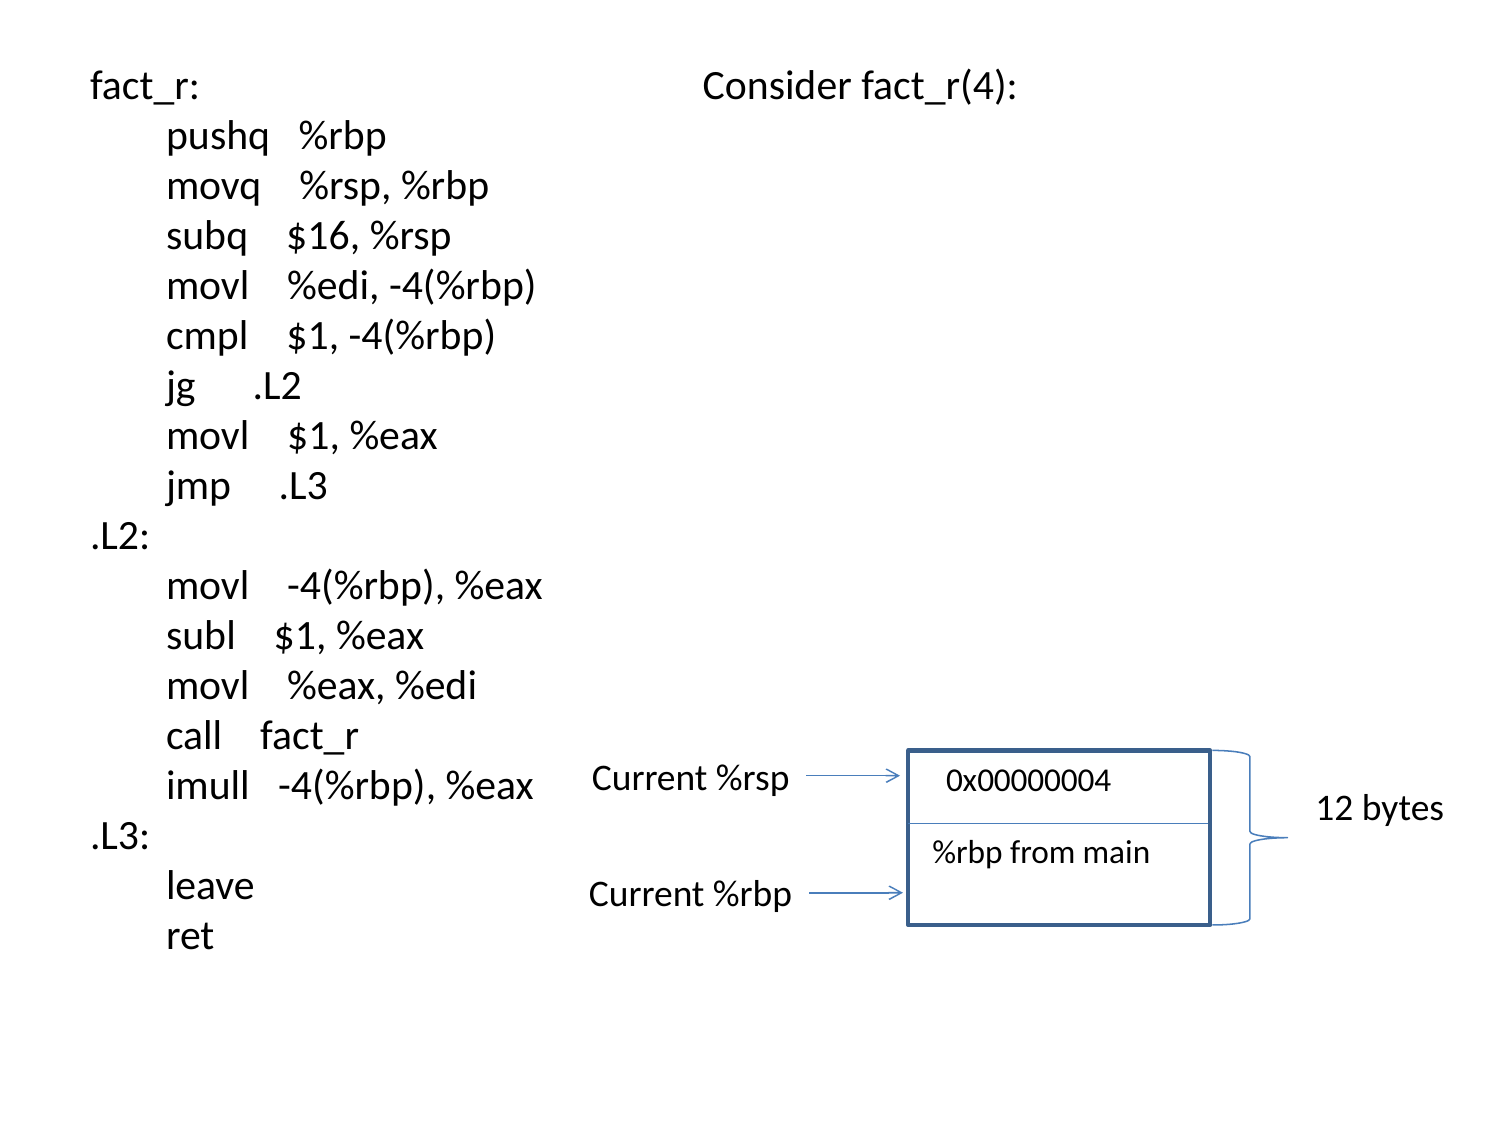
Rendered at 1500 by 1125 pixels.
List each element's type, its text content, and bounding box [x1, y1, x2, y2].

list fact_r: Consider fact_r(4): pushq %rbp movq %rsp, %rbp subq $16, %rsp movl %edi, -4(%rbp) cmpl $1, -4(%rbp) jg .L2 movl $1, %eax jmp .L3 .L2: movl -4(%rbp), %eax subl $1, %eax movl %eax, %edi call fact_r imull -4(%rbp), %eax .L3: leave ret [75, 50, 1463, 1000]
text_box 0x00000004 [931, 750, 1192, 806]
text_box Current %rsp [577, 745, 805, 806]
text_box [1212, 749, 1289, 926]
text_box [906, 748, 1212, 927]
text_box Current %rbp [574, 861, 808, 922]
text_box %rbp from main [917, 832, 1206, 878]
text_box 12 bytes [1300, 775, 1460, 836]
